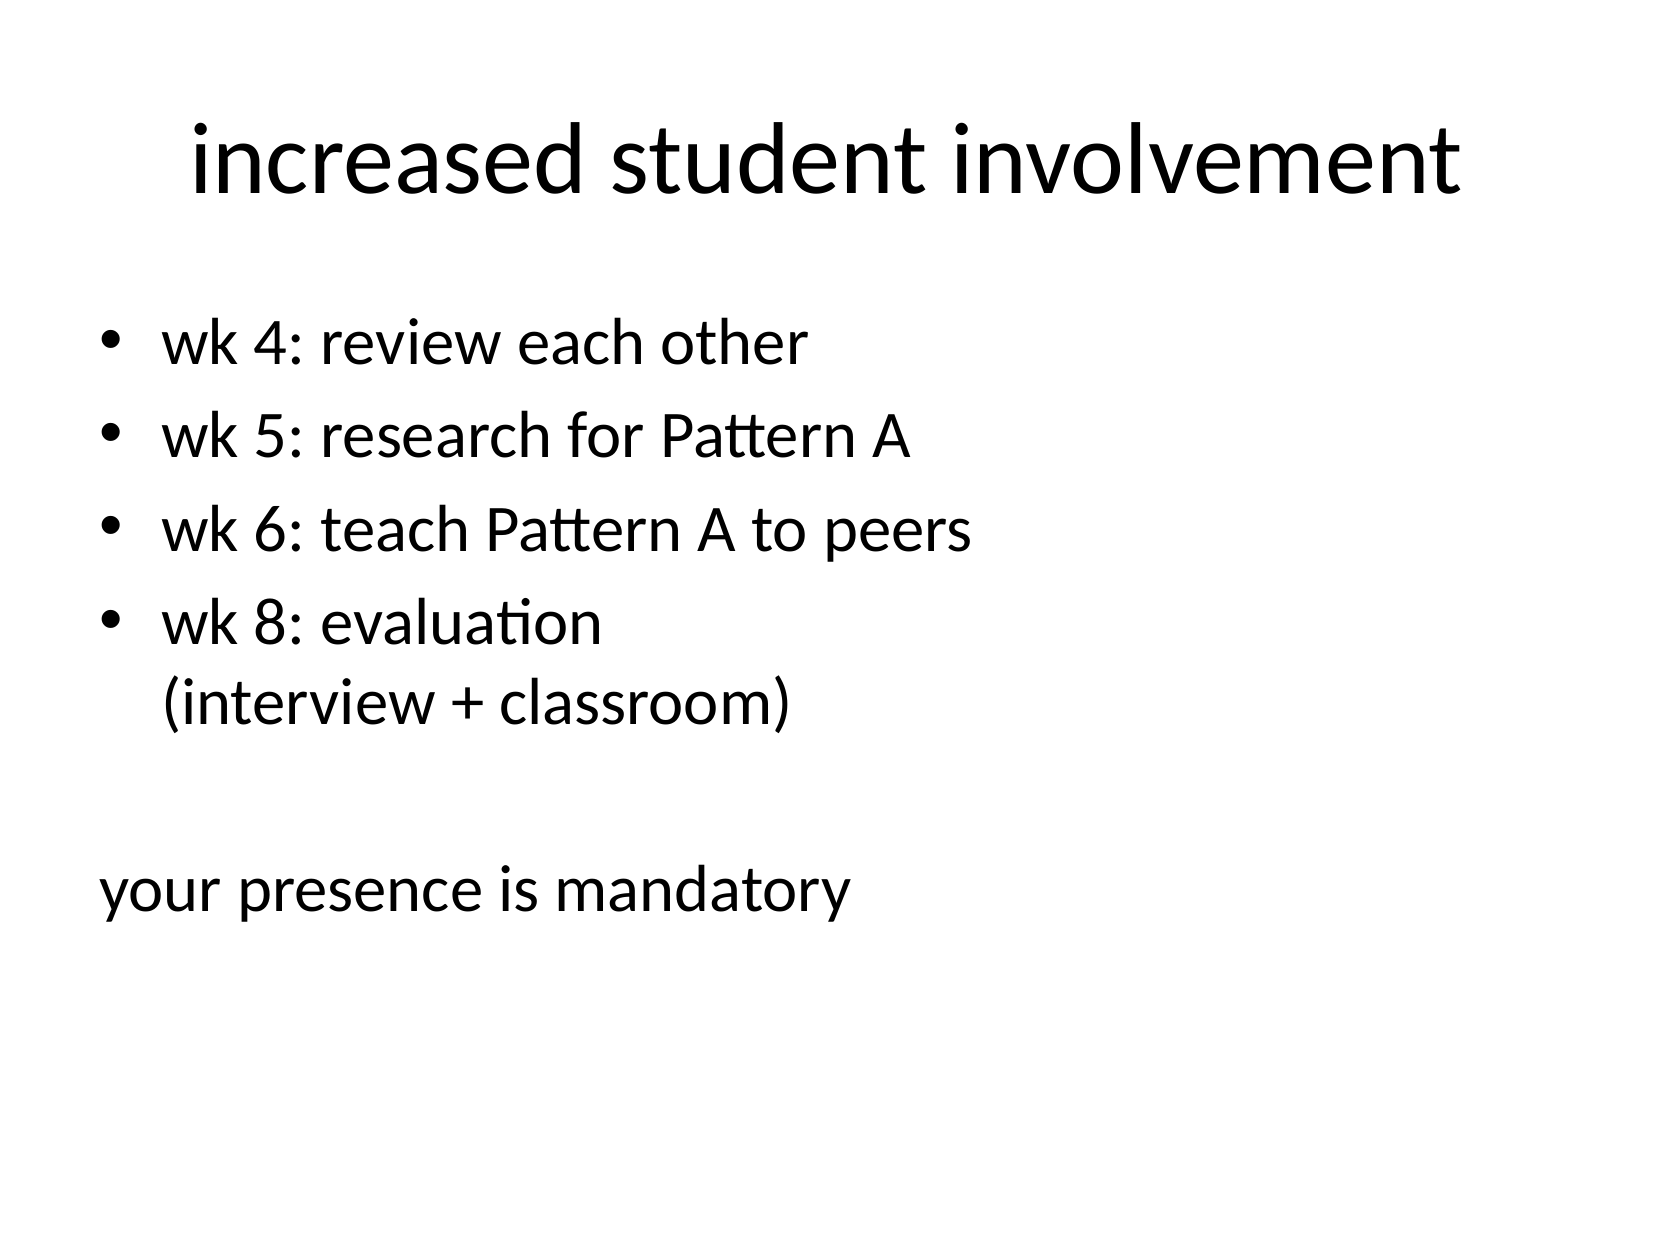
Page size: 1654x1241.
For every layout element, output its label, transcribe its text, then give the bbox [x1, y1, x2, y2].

list wk 4: review each other wk 5: research for Pattern A wk 6: teach Pattern A to peers wk 8: evaluation (interview + classroom) your presence is mandatory [82, 289, 1490, 1109]
title increased student involvement [82, 49, 1571, 257]
